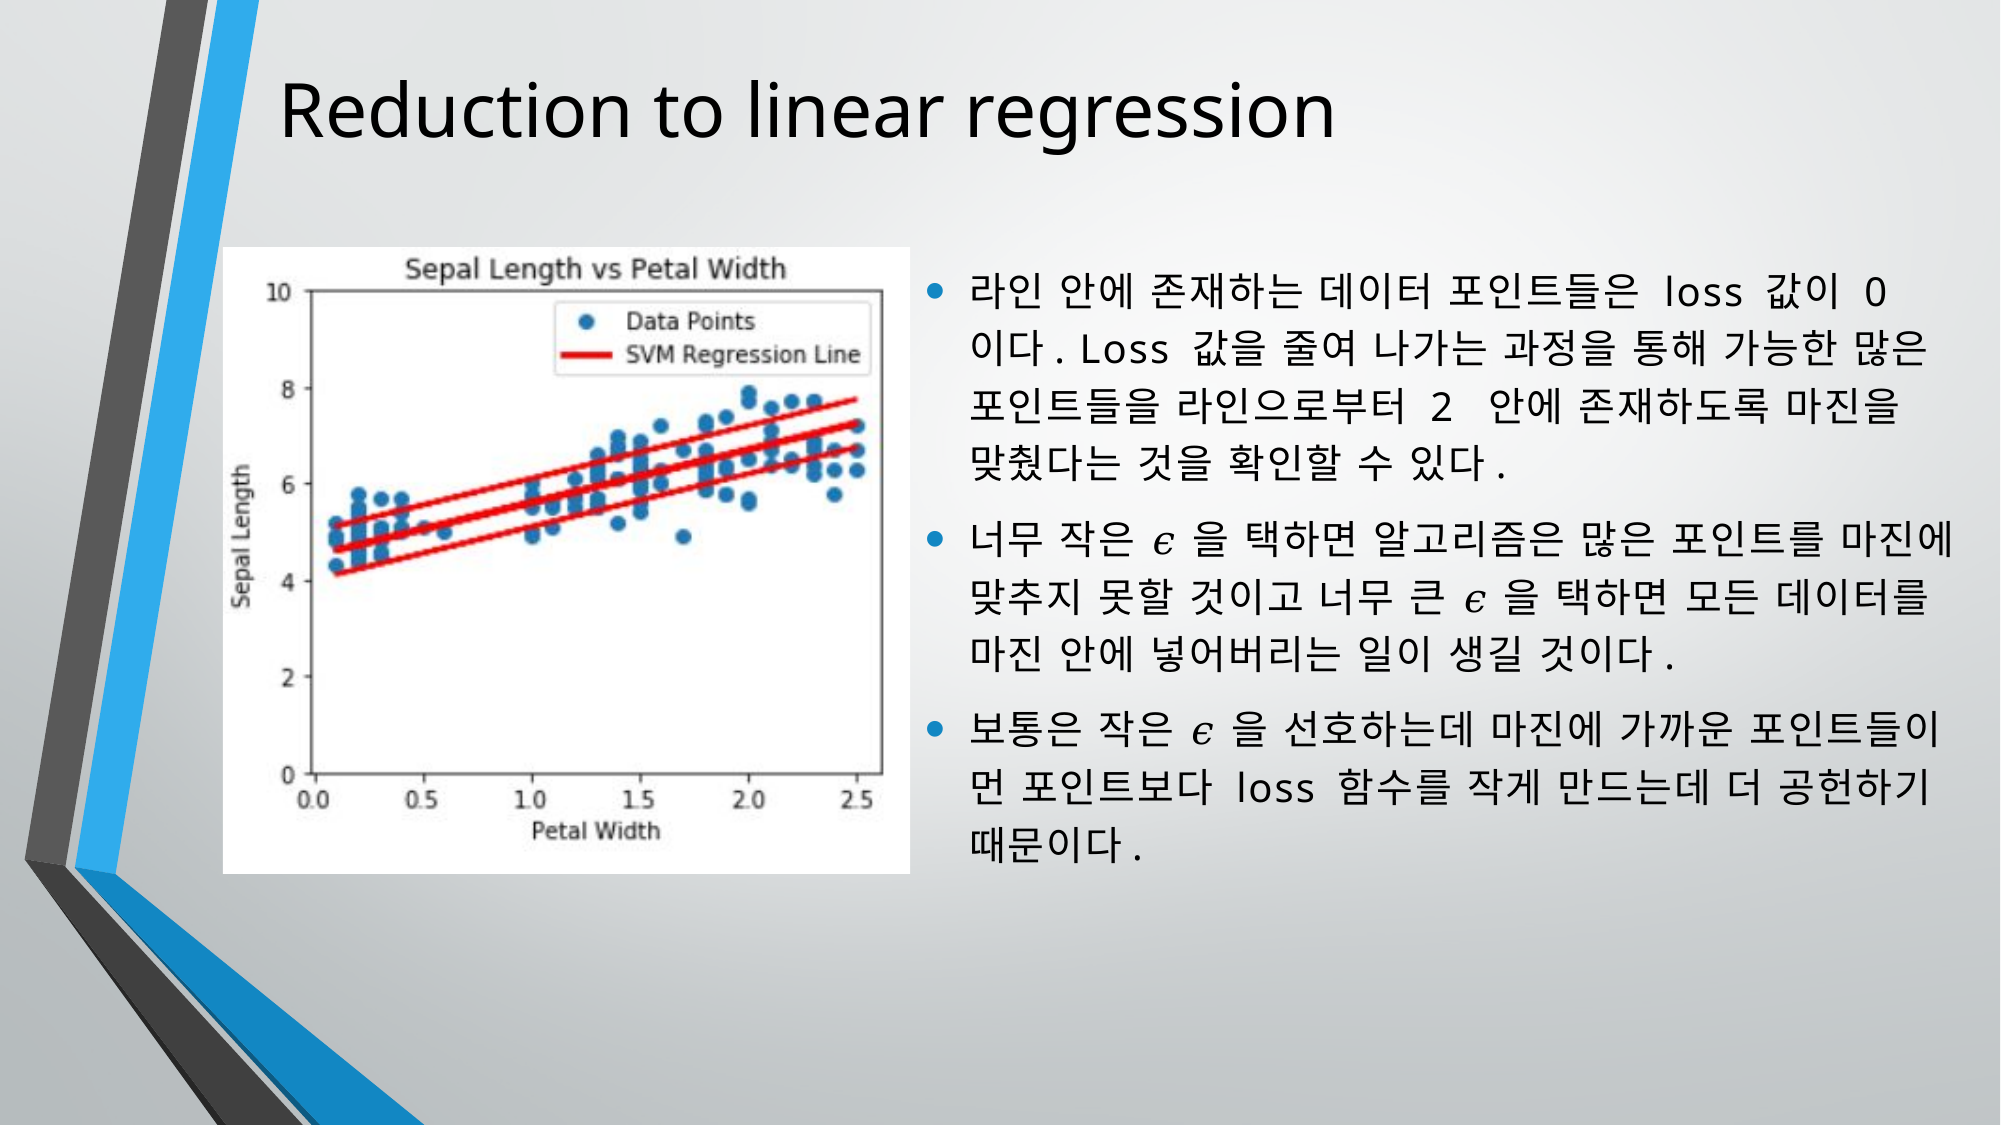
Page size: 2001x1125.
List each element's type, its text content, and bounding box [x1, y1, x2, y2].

picture [222, 247, 911, 878]
title Reduction to linear regression [263, 40, 1494, 175]
